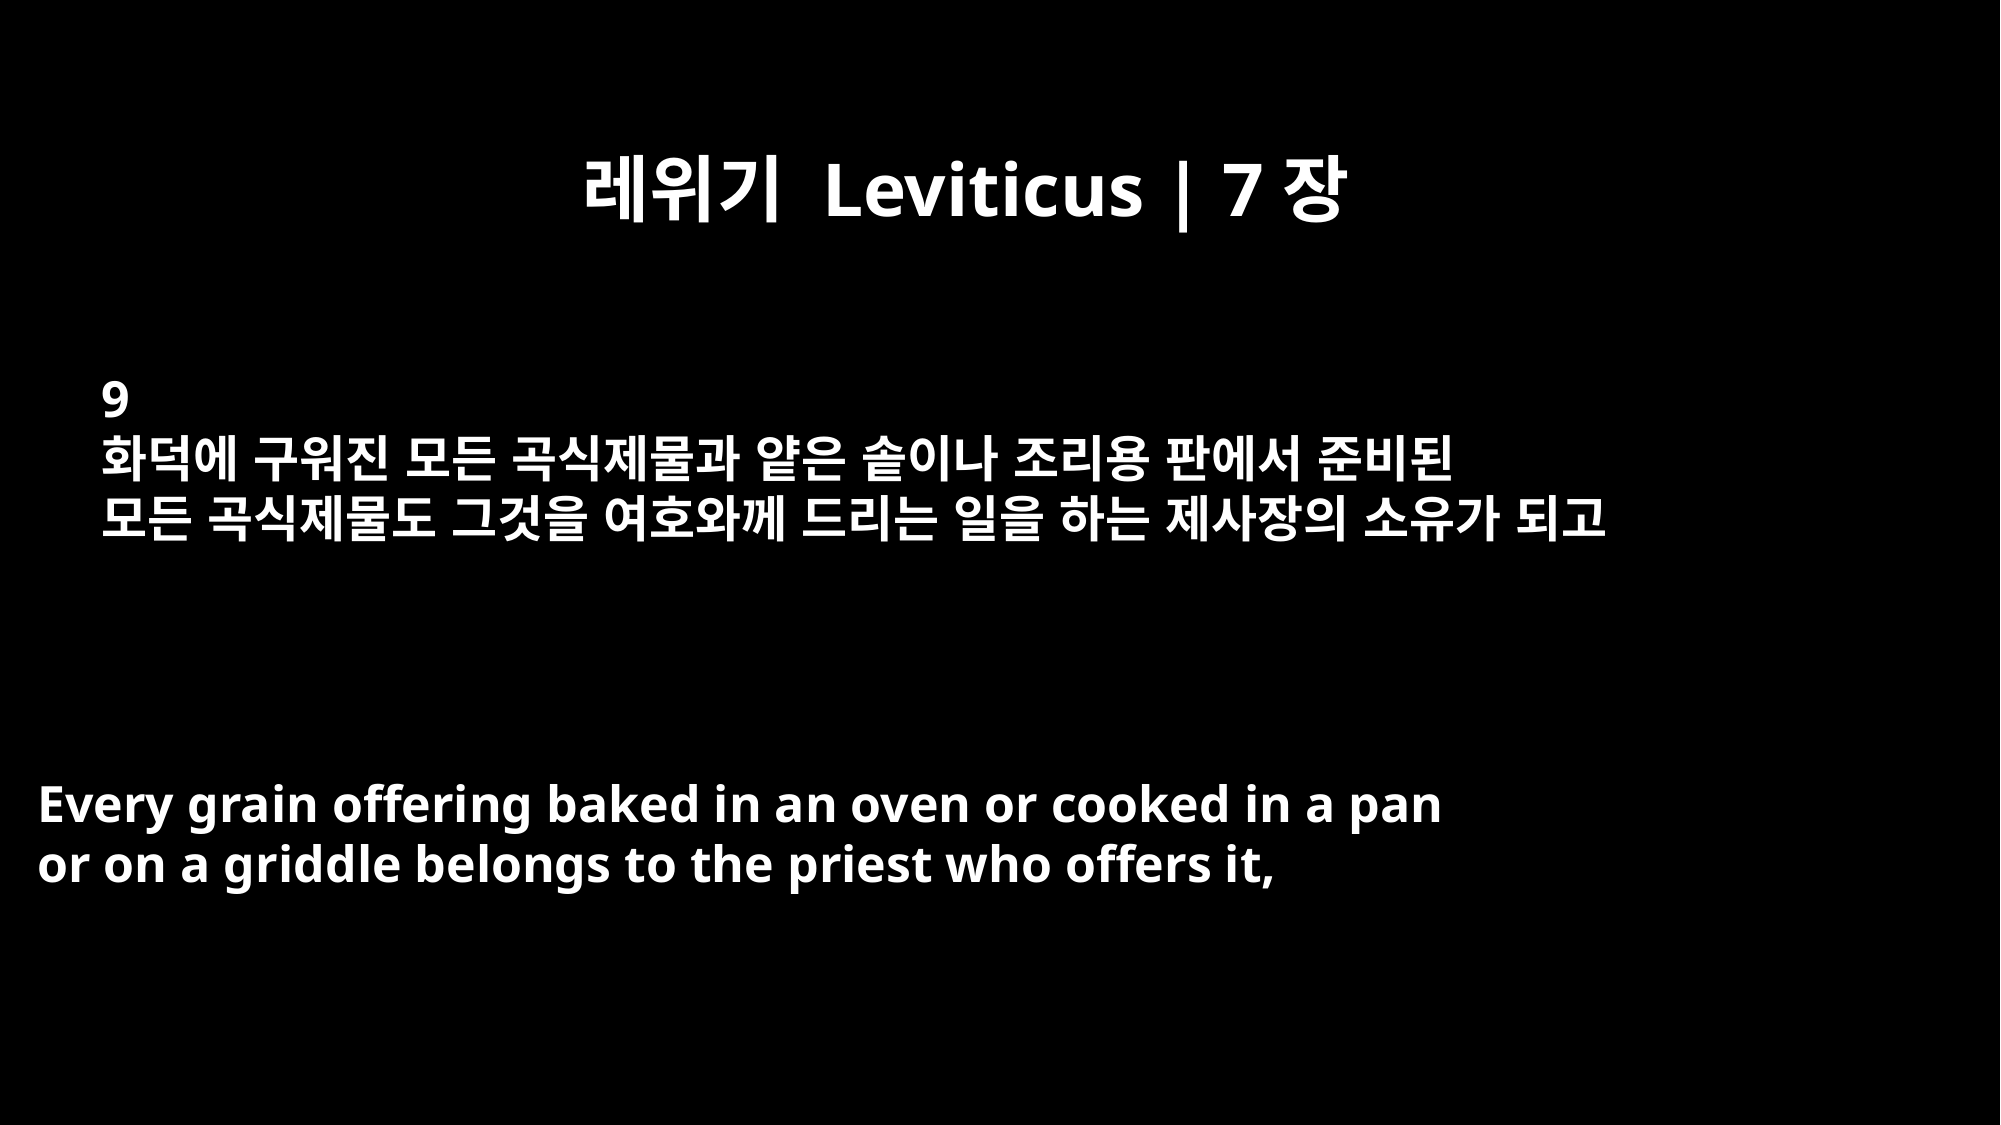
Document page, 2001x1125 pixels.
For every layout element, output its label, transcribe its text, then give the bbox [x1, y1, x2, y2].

text_box 레위기 Leviticus | 7장 [567, 136, 1365, 239]
text_box 9 화덕에 구워진 모든 곡식제물과 얕은 솥이나 조리용 판에서 준비된 모든 곡식제물도 그것을 여호와께 드리는 일을 하는 제사장의 소유가 되고 [87, 359, 1623, 555]
text_box Every grain offering baked in an oven or cooked in a pan or on a griddle belongs to the priest who offers it, [22, 764, 1459, 900]
